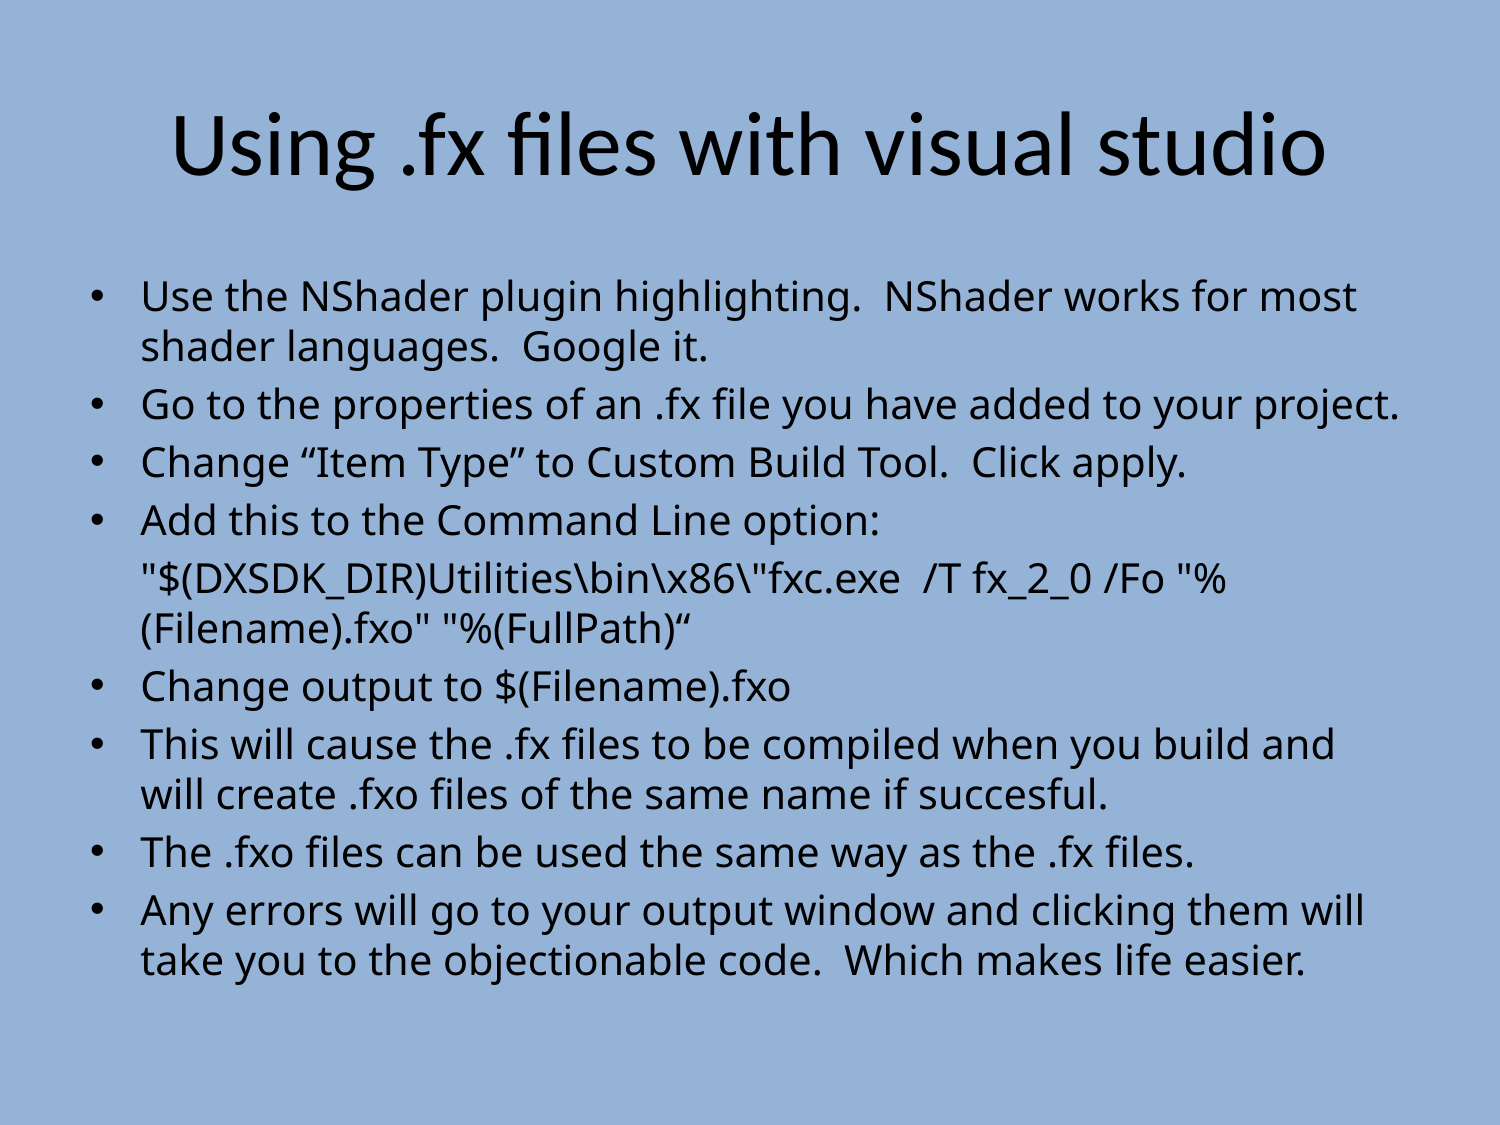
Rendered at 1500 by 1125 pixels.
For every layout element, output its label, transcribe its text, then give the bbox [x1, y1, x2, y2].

list Use the NShader plugin highlighting. NShader works for most shader languages. Google it. Go to the properties of an .fx file you have added to your project. Change “Item Type” to Custom Build Tool. Click apply. Add this to the Command Line option: "$(DXSDK_DIR)Utilities\bin\x86\"fxc.exe /T fx_2_0 /Fo "%(Filename).fxo" "%(FullPath)“ Change output to $(Filename).fxo This will cause the .fx files to be compiled when you build and will create .fxo files of the same name if succesful. The .fxo files can be used the same way as the .fx files. Any errors will go to your output window and clicking them will take you to the objectionable code. Which makes life easier. [75, 262, 1425, 1005]
title Using .fx files with visual studio [75, 45, 1425, 233]
